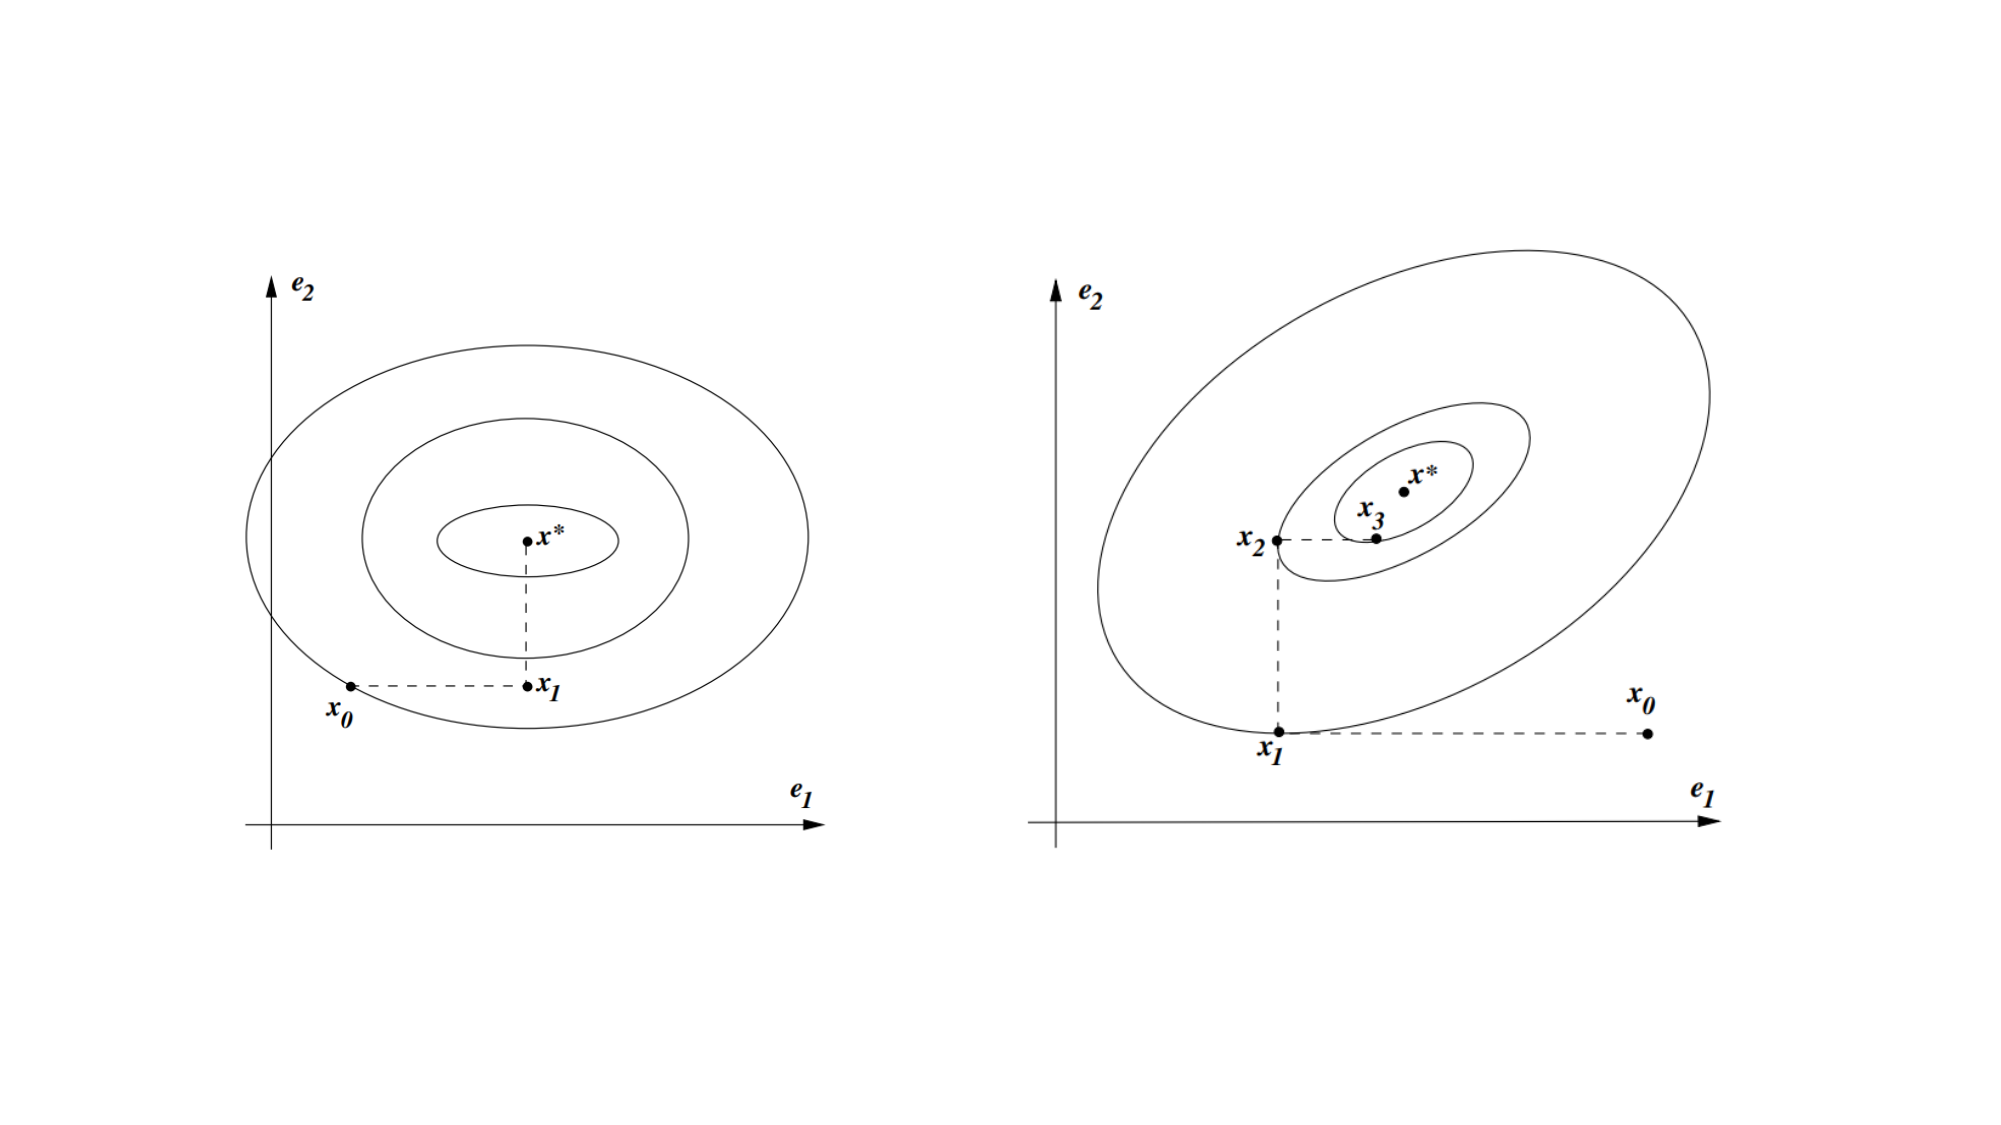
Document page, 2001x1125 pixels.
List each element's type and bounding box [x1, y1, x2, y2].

picture [1011, 226, 1746, 866]
picture [216, 259, 839, 866]
